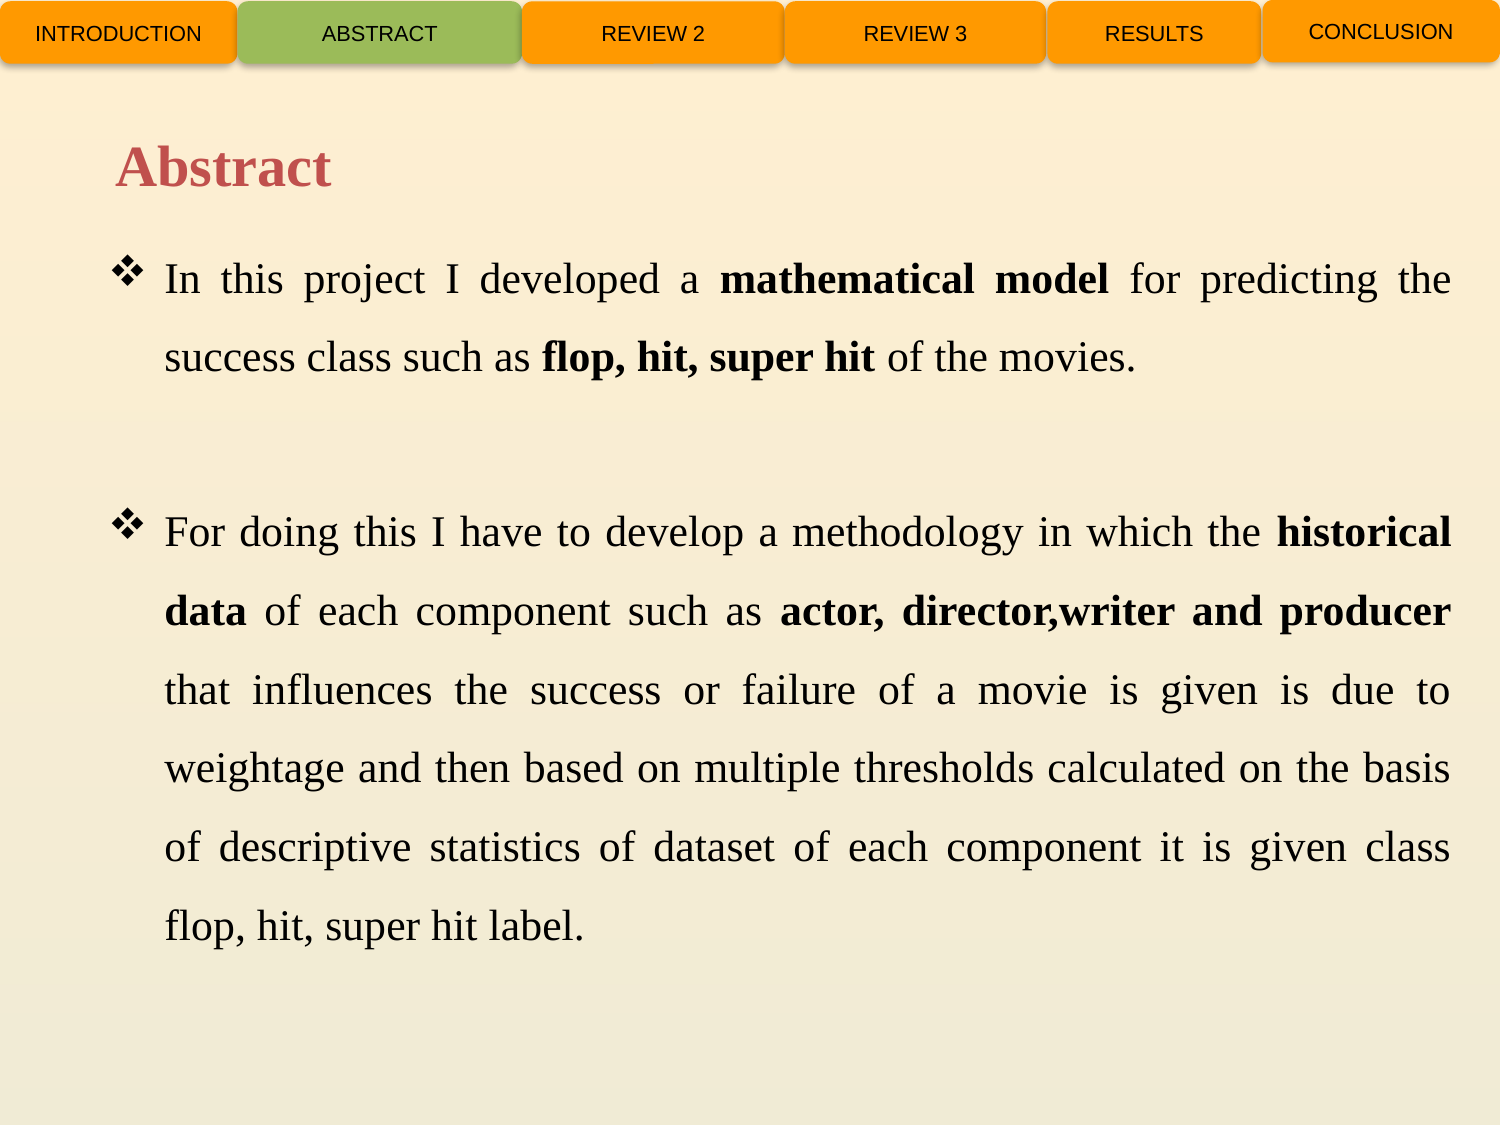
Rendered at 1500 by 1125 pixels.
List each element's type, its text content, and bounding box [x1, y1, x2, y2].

text_box INTRODUCTION [0, 0, 237, 66]
title Abstract [75, 110, 373, 216]
text_box CONCLUSION [1260, 0, 1500, 65]
text_box RESULTS [1045, 0, 1261, 66]
text_box ABSTRACT [235, 0, 521, 66]
text_box REVIEW 3 [782, 0, 1046, 66]
list In this project I developed a mathematical model for predicting the success class such as flop, hit, super hit of the movies. For doing this I have to develop a methodology in which the historical data of each component such as actor, director,writer and producer that influences the success or failure of a movie is given is due to weightage and then based on multiple thresholds calculated on the basis of descriptive statistics of dataset of each component it is given class flop, hit, super hit label. [93, 215, 1468, 1051]
text_box REVIEW 2 [519, 0, 784, 66]
